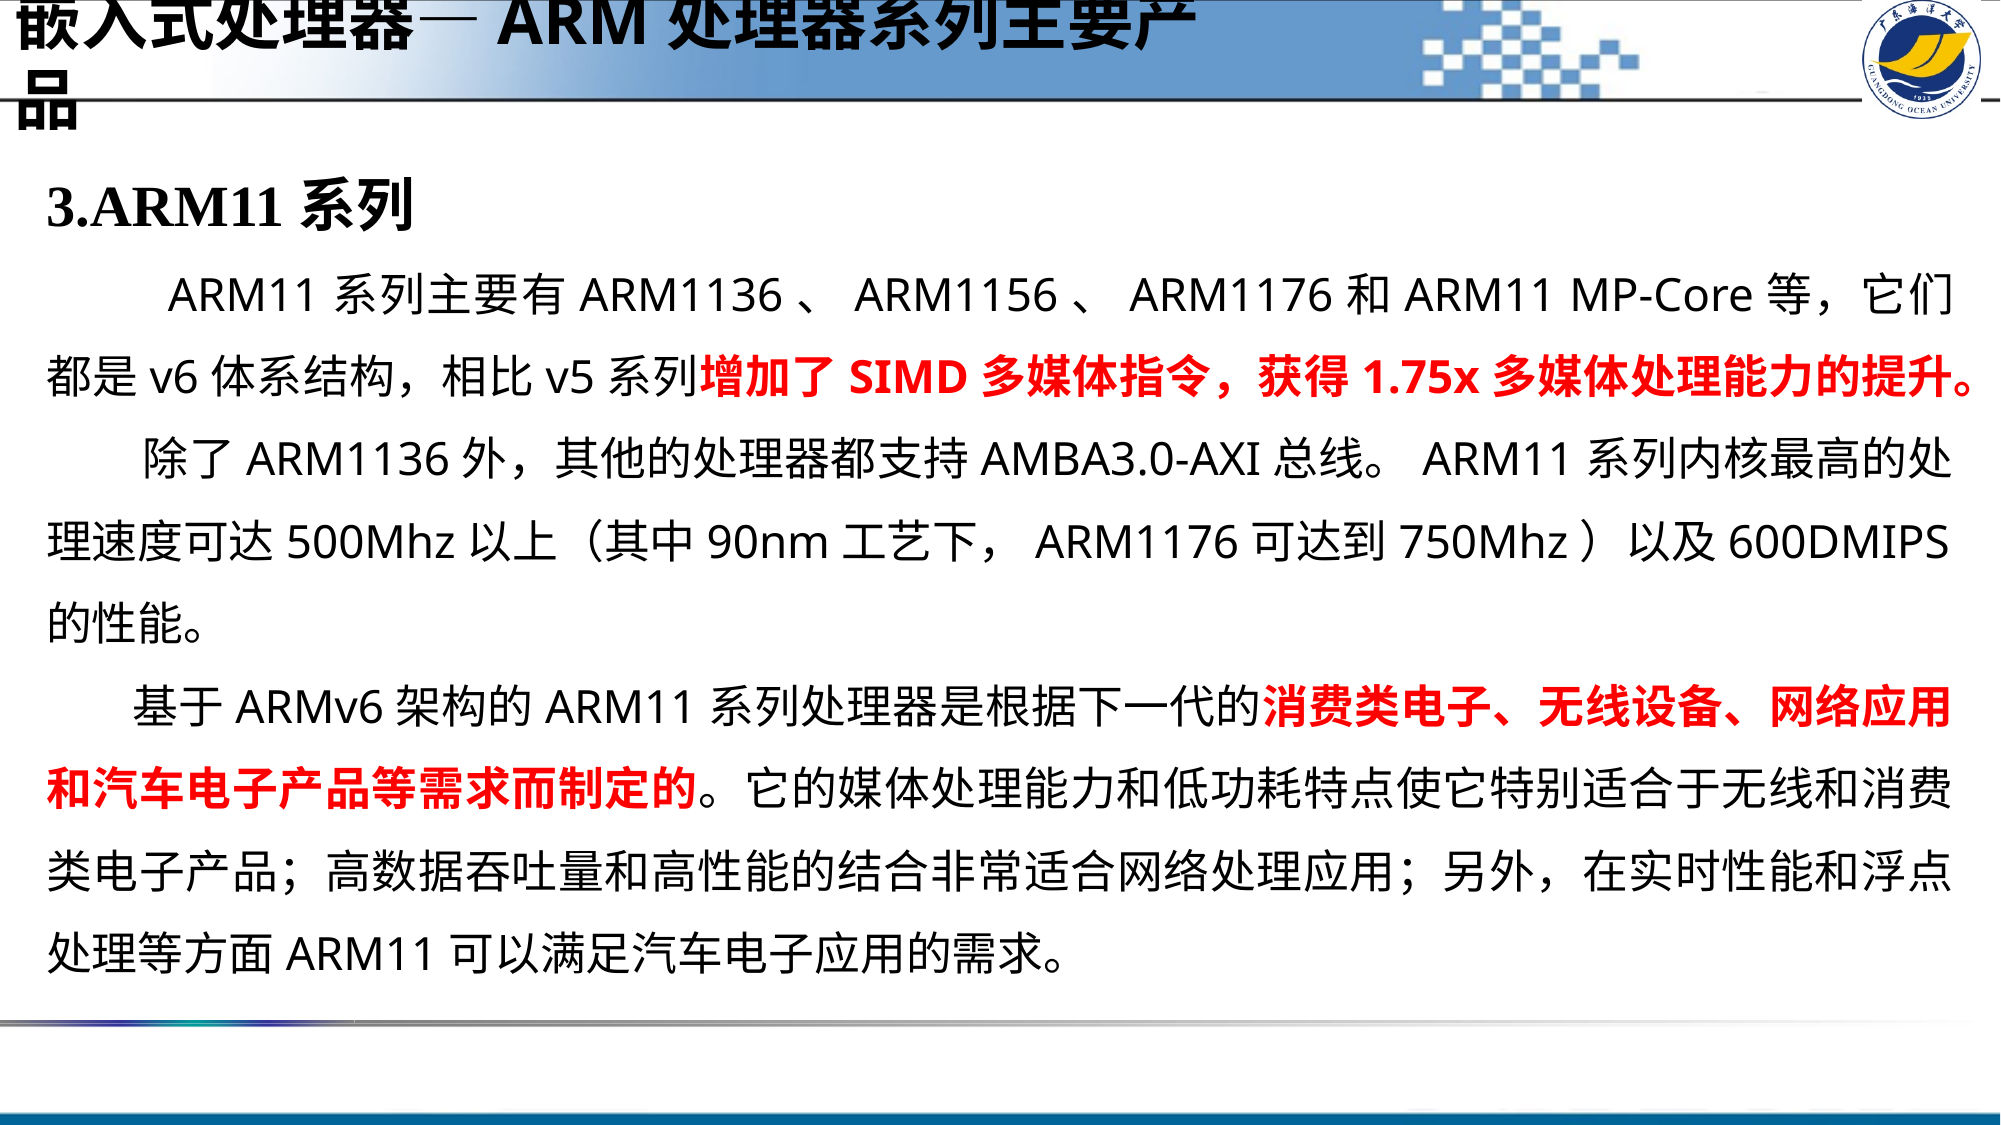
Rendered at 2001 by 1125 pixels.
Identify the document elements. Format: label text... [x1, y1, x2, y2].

picture [0, 0, 2001, 1115]
slide_number [0, 1022, 229, 1099]
text_box 嵌入式处理器—ARM处理器系列主要产品 [0, 3, 1272, 113]
text_box 3.ARM11系列 ARM11系列主要有ARM1136、ARM1156、ARM1176和ARM11 MP-Core等，它们都是v6体系结构，相比v5系列增加了SIMD多媒体指令，获得1.75x多媒体处理能力的提升。 除了ARM1136外，其他的处理器都支持AMBA3.0-AXI总线。ARM11系列内核最高的处理速度可达500Mhz以上（其中90nm工艺下，ARM1176可达到750Mhz）以及600DMIPS的性能。 基于ARMv6架构的ARM11系列处理器是根据下一代的消费类电子、无线设备、网络应用和汽车电子产品等需求而制定的。它的媒体处理能力和低功耗特点使它特别适合于无线和消费类电子产品；高数据吞吐量和高性能的结合非常适合网络处理应用；另外，在实时性能和浮点处理等方面ARM11可以满足汽车电子应用的需求。 [31, 125, 1969, 988]
